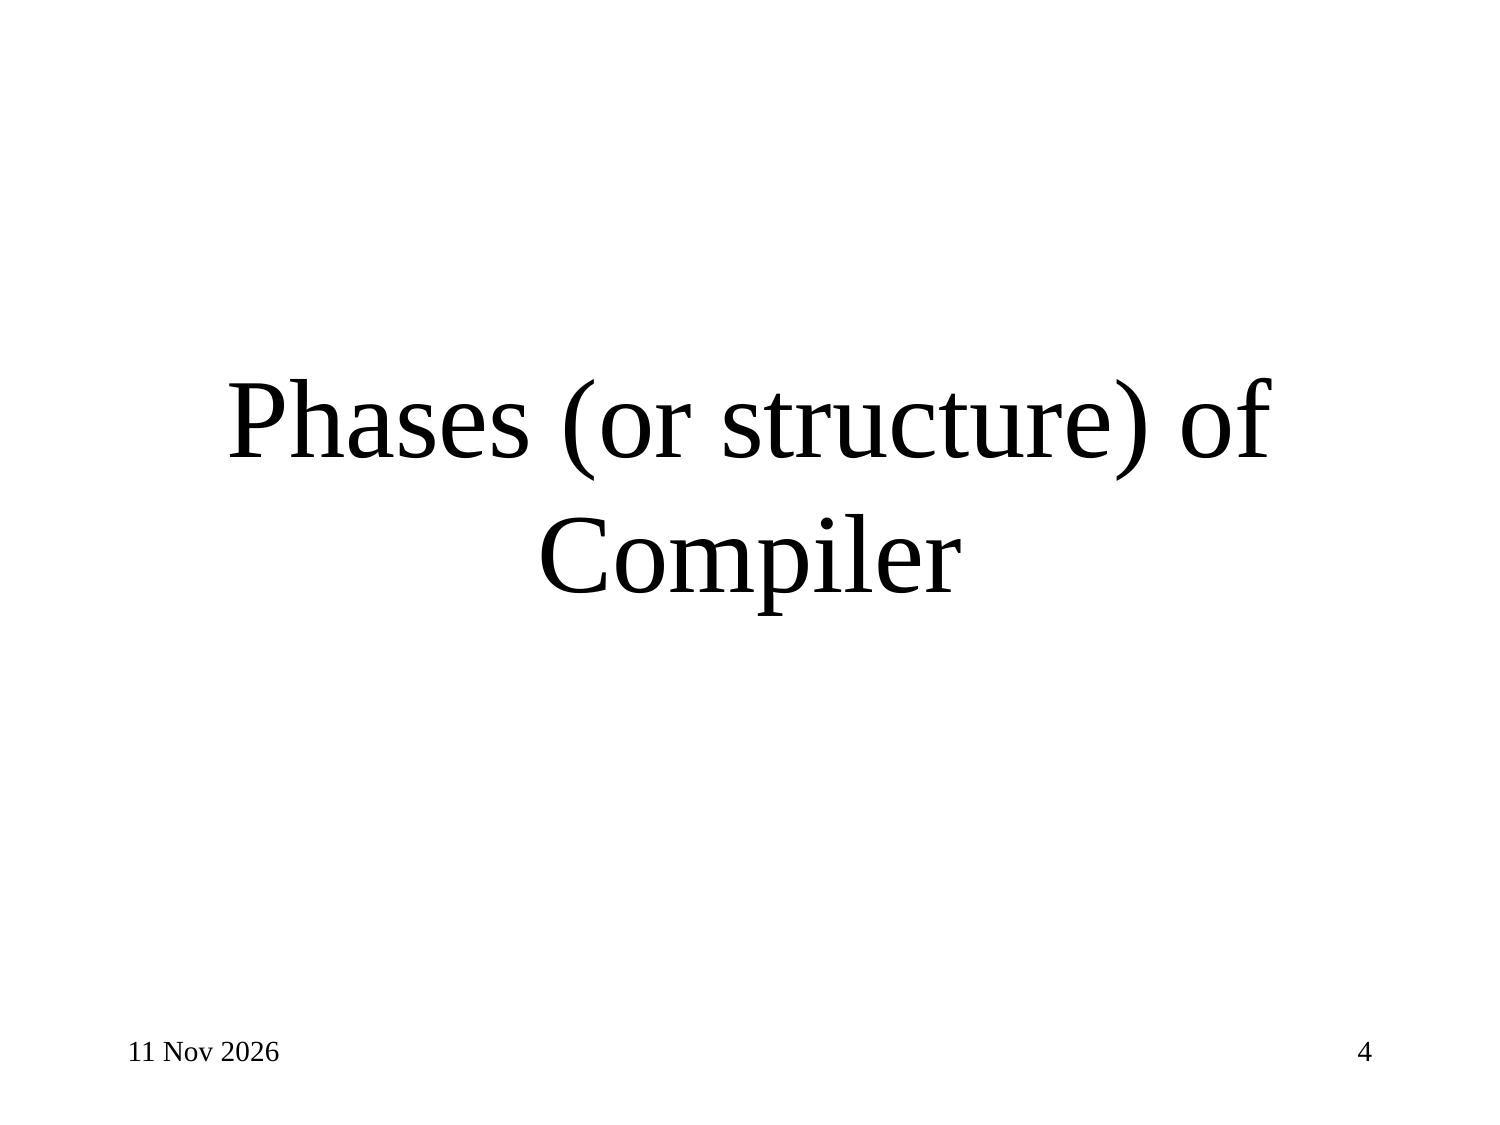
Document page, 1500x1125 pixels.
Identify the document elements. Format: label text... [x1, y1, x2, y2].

slide_number 28-Apr-24 [112, 1025, 425, 1100]
title Phases (or structure) of Compiler [112, 278, 1388, 681]
slide_number 4 [1074, 1025, 1388, 1100]
